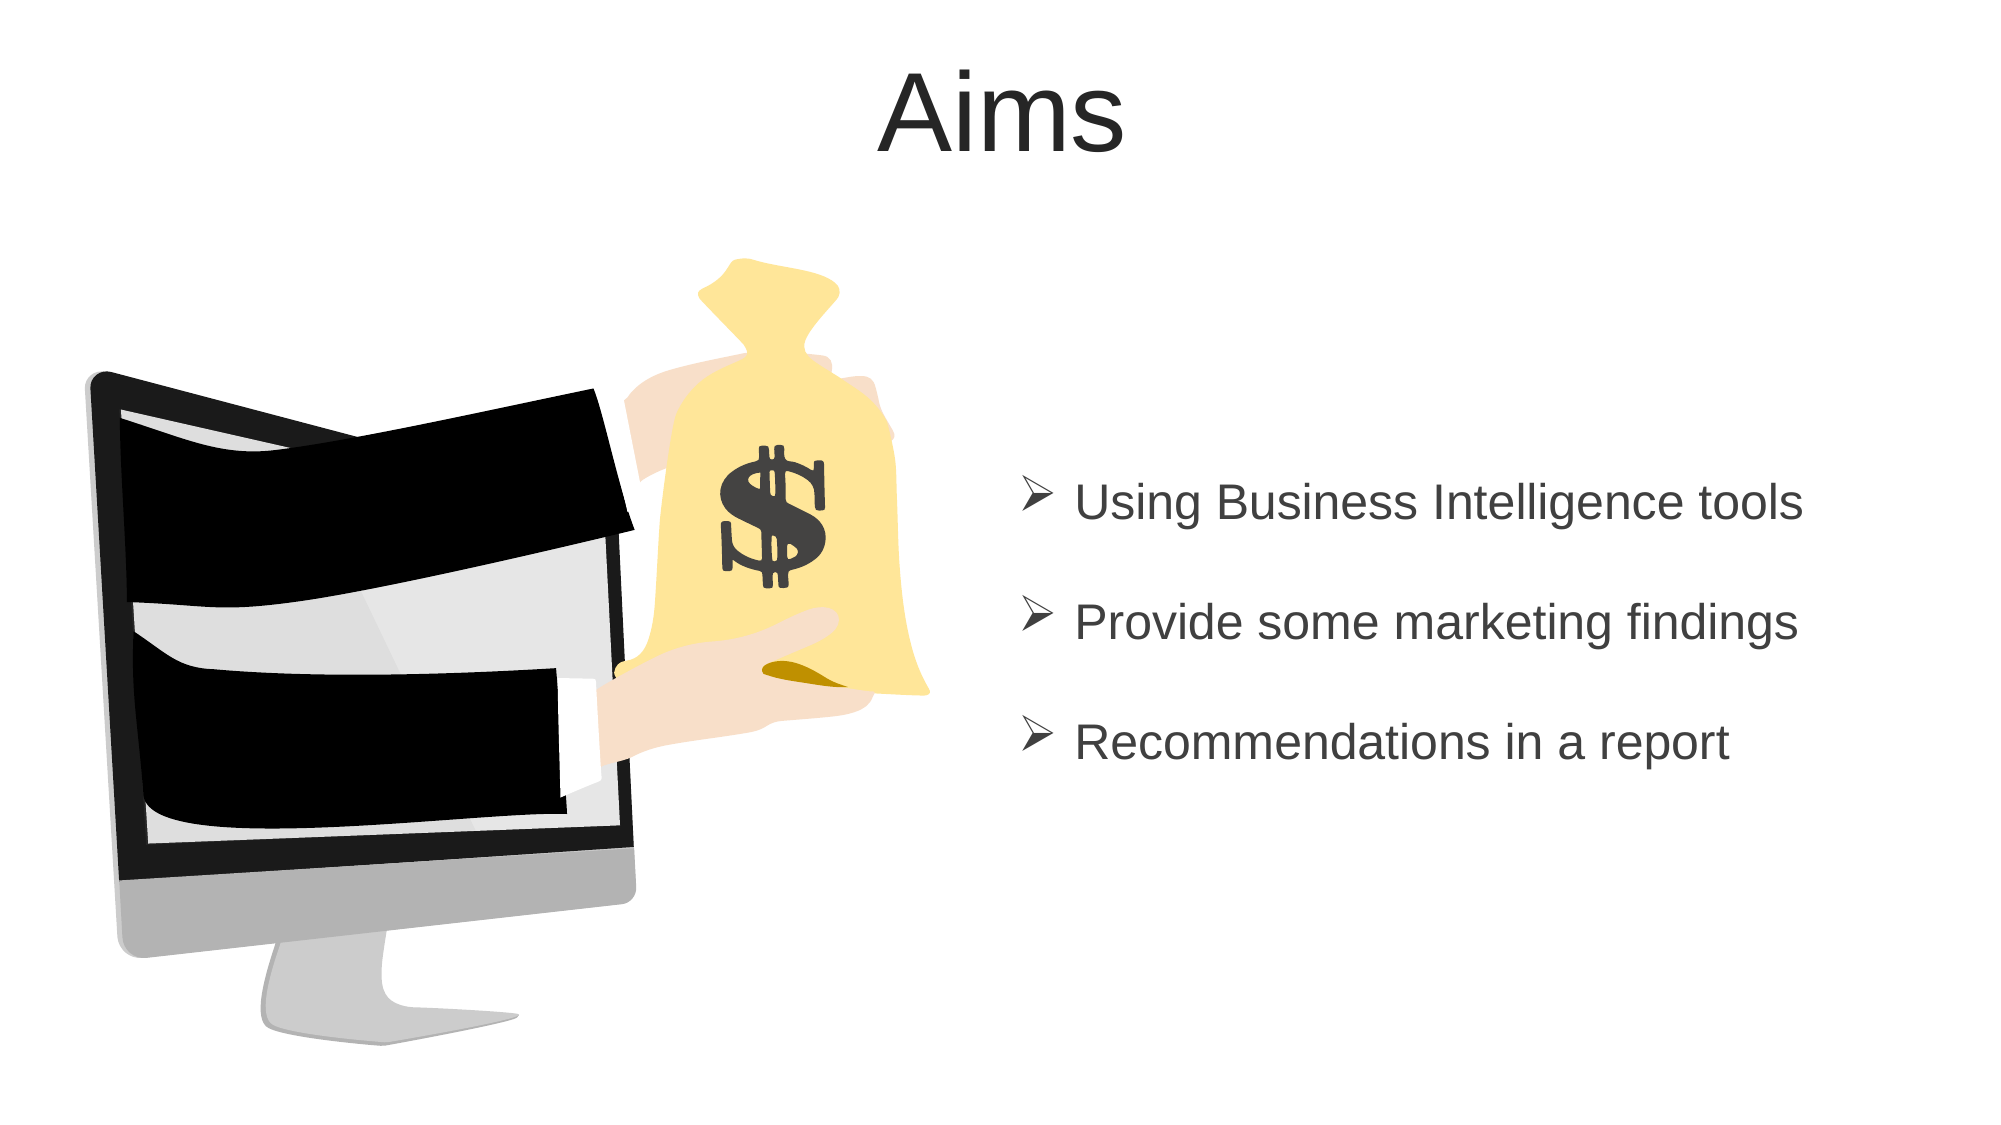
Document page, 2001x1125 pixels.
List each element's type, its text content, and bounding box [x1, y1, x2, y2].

list Aims [53, 55, 1952, 175]
text_box Using Business Intelligence tools Provide some marketing findings Recommendations in a report [1003, 402, 1867, 838]
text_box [83, 258, 930, 1048]
